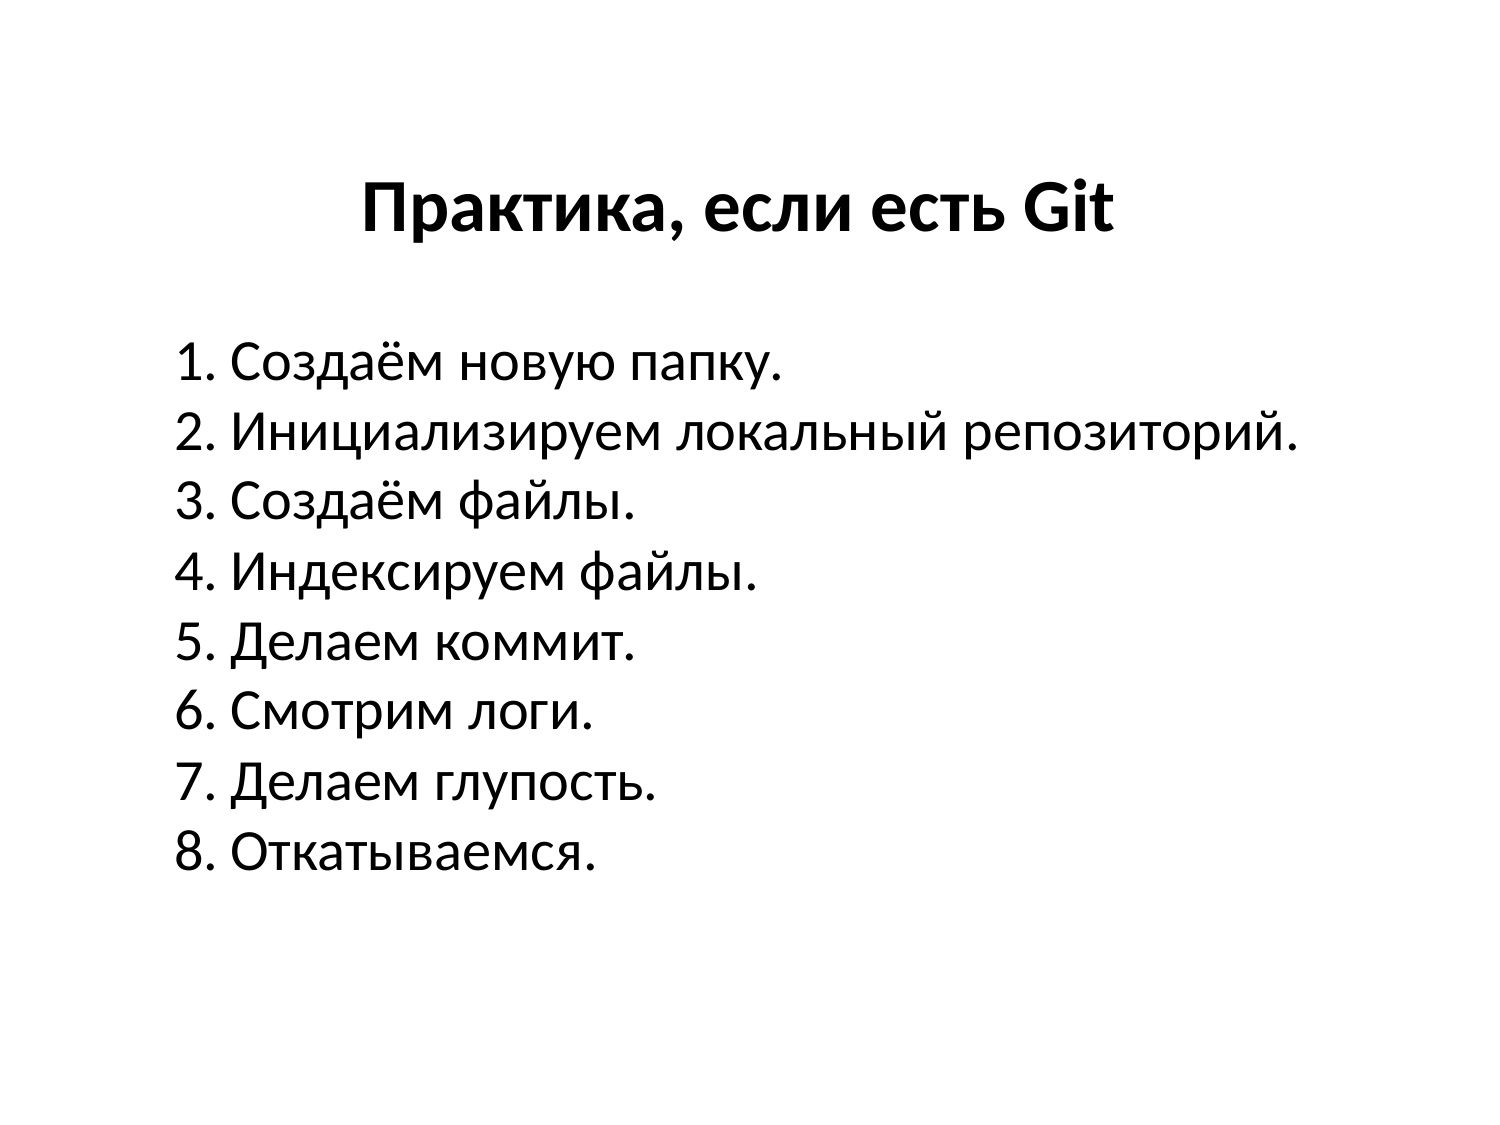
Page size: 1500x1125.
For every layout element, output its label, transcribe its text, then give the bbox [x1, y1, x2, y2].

text_box Практика, если есть Git [0, 148, 1489, 254]
text_box Создаём новую папку. Инициализируем локальный репозиторий. Создаём файлы. Индексируем файлы. Делаем коммит. Смотрим логи. Делаем глупость. Откатываемся. [159, 314, 1447, 889]
